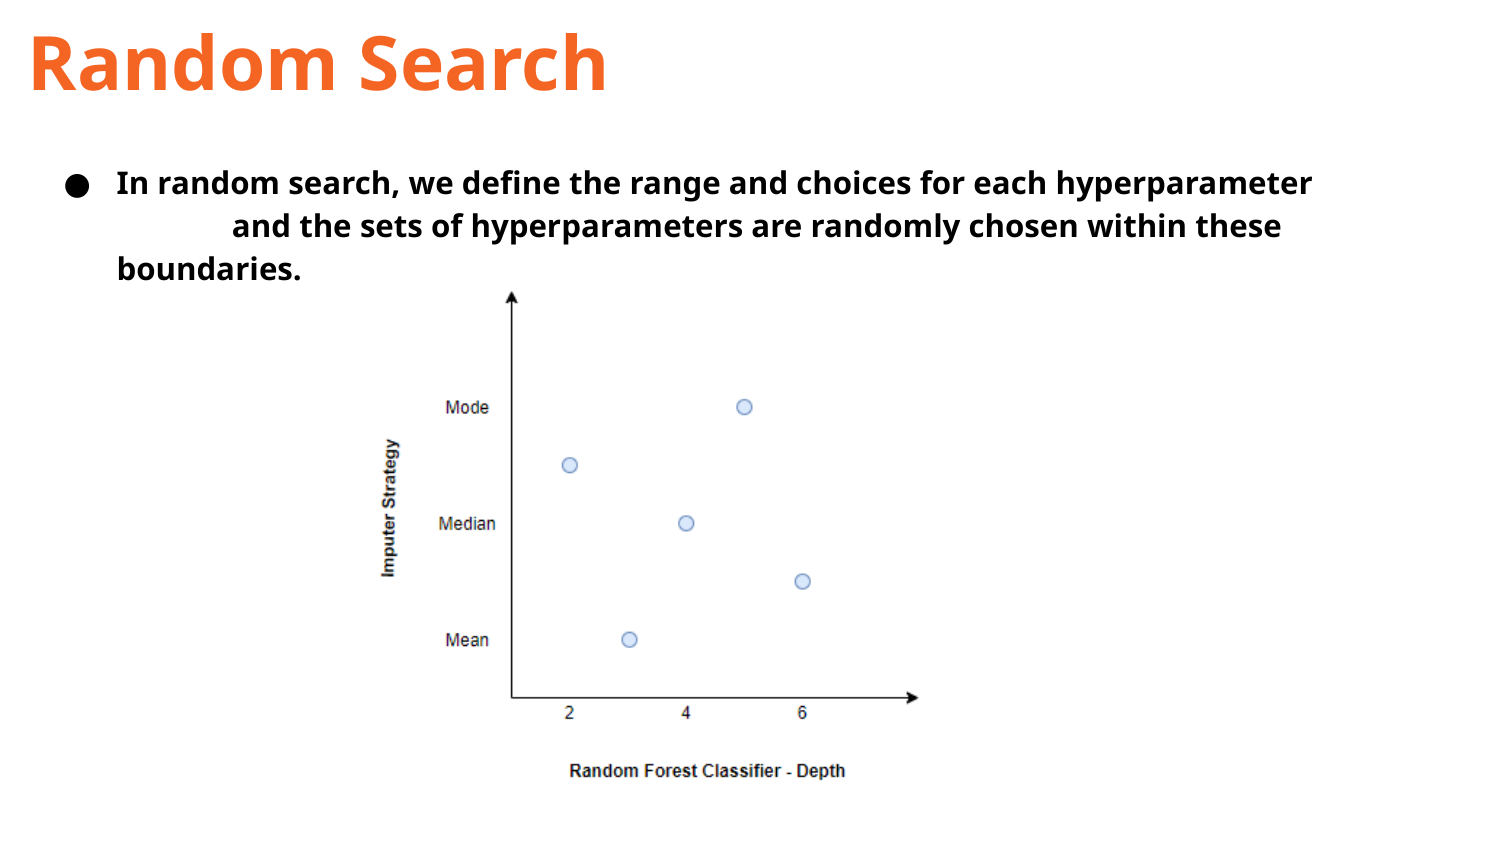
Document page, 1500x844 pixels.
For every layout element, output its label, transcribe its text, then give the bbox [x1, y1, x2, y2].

title Random Search [12, 0, 1454, 97]
title In random search, we define the range and choices for each hyperparameter and the sets of hyperparameters are randomly chosen within these boundaries. [26, 142, 1441, 802]
picture [354, 251, 936, 802]
